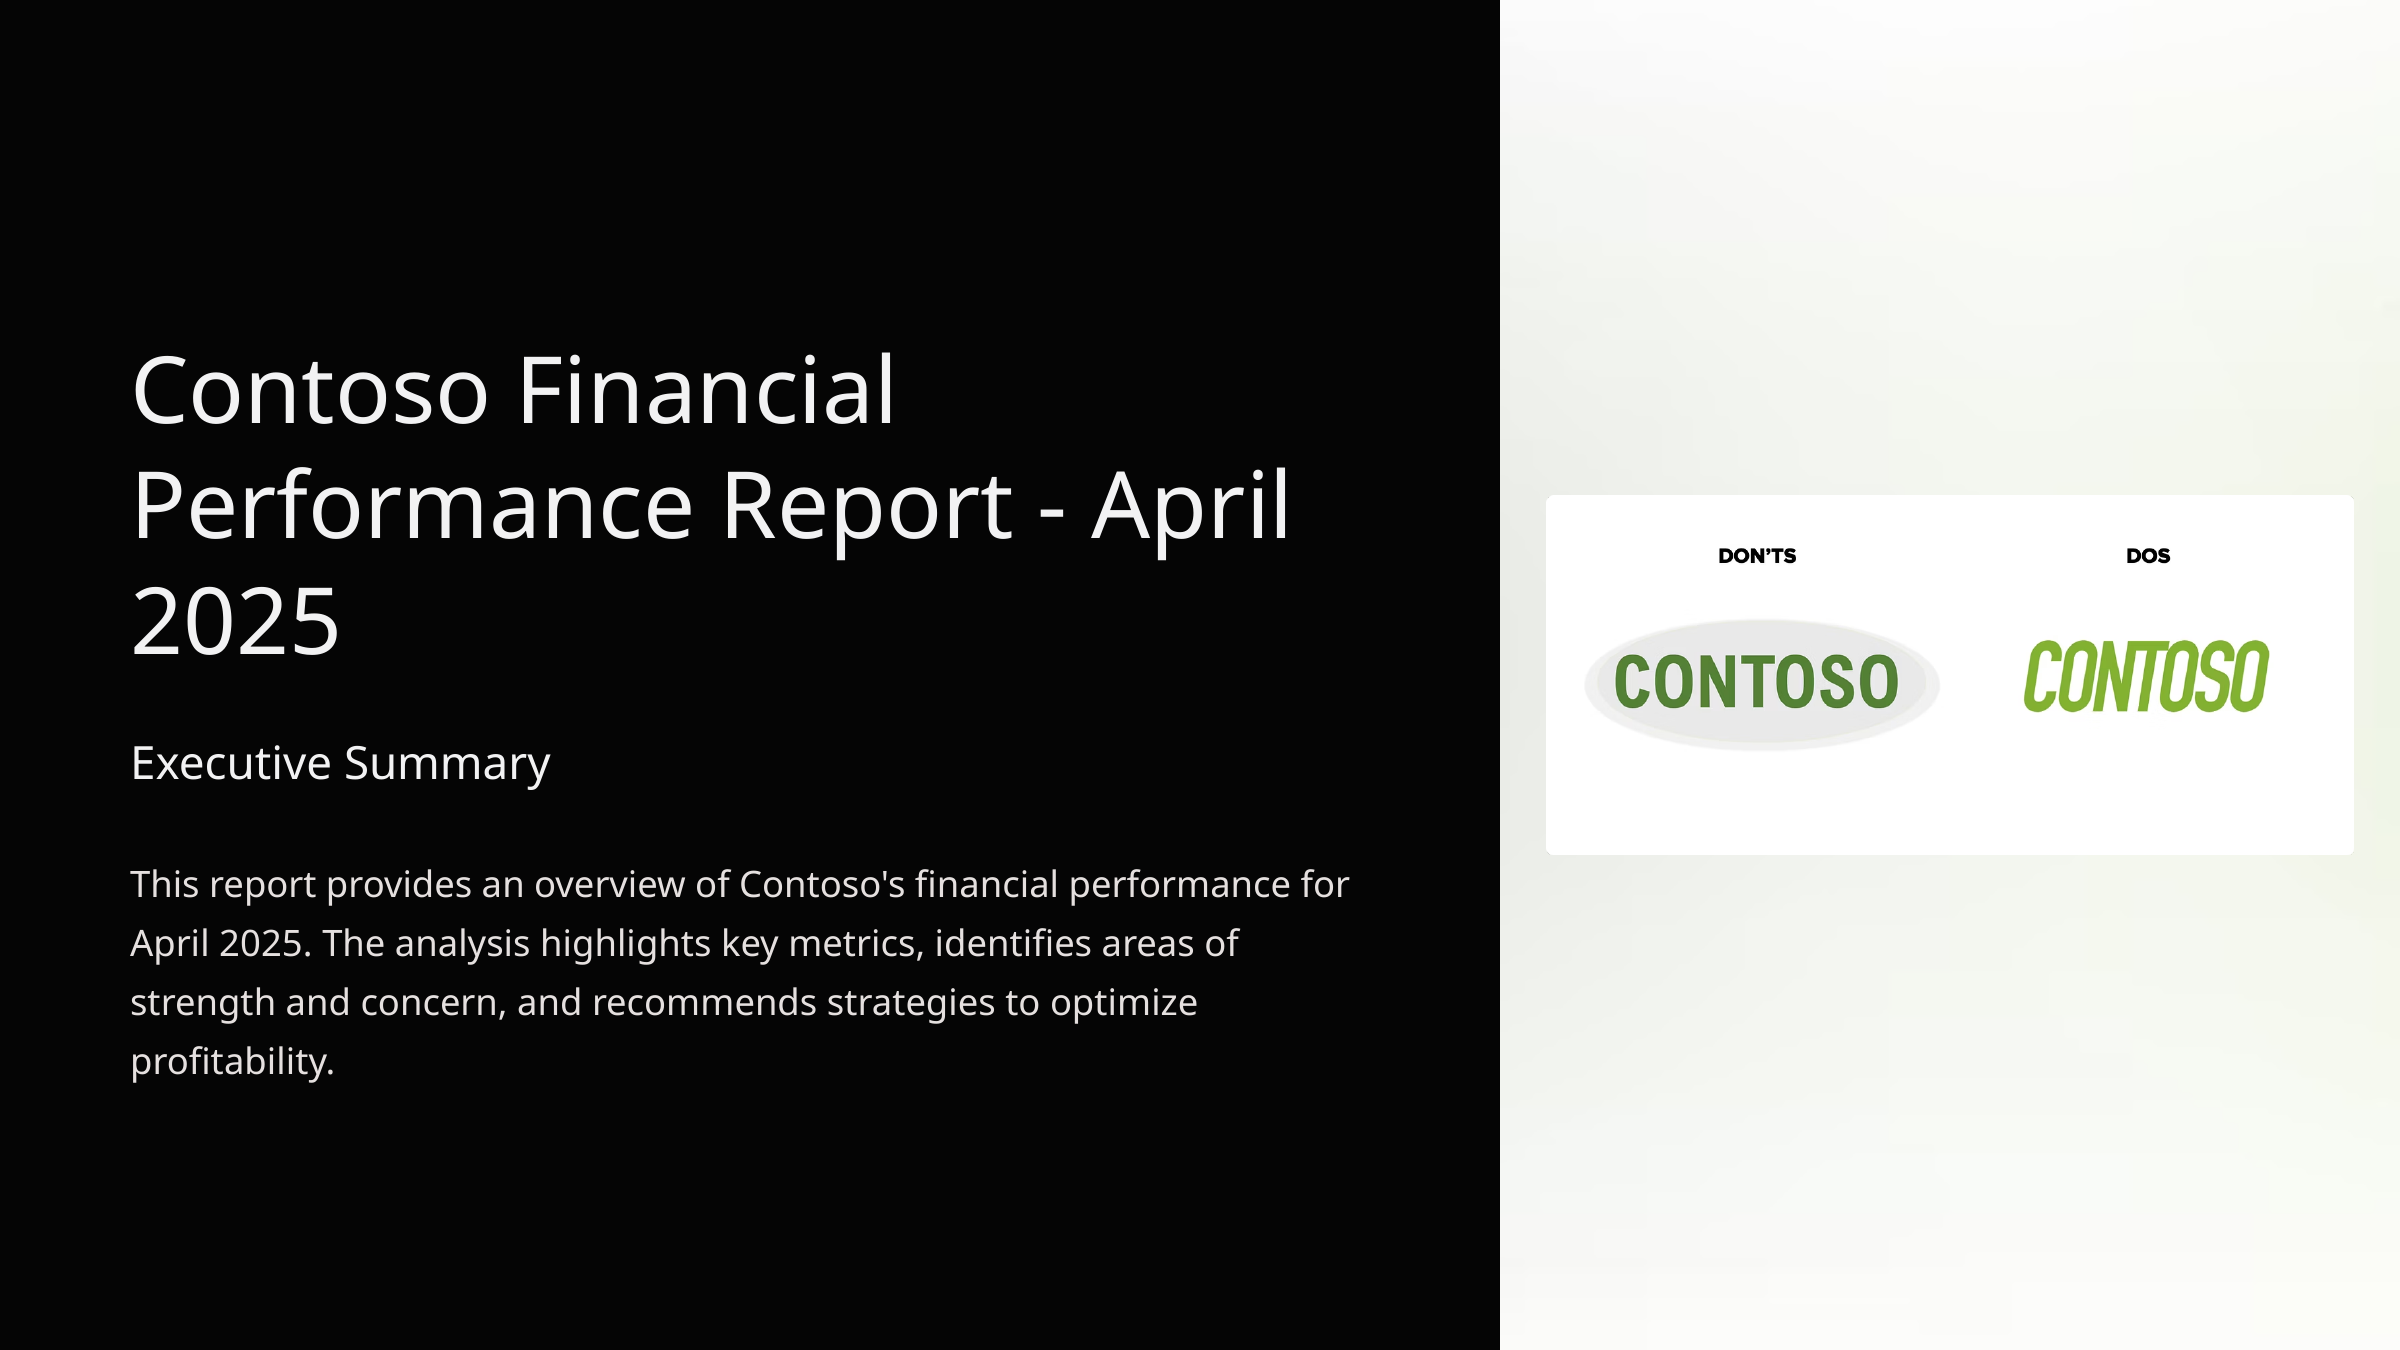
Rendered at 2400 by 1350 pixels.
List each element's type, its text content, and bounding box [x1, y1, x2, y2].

text_box Contoso Financial Performance Report - April 2025 [130, 326, 1370, 676]
picture [1499, 0, 2400, 1350]
text_box Executive Summary [130, 730, 596, 790]
text_box This report provides an overview of Contoso's financial performance for April 2025. The analysis highlights key metrics, identifies areas of strength and concern, and recommends strategies to optimize profitability. [130, 844, 1370, 1024]
